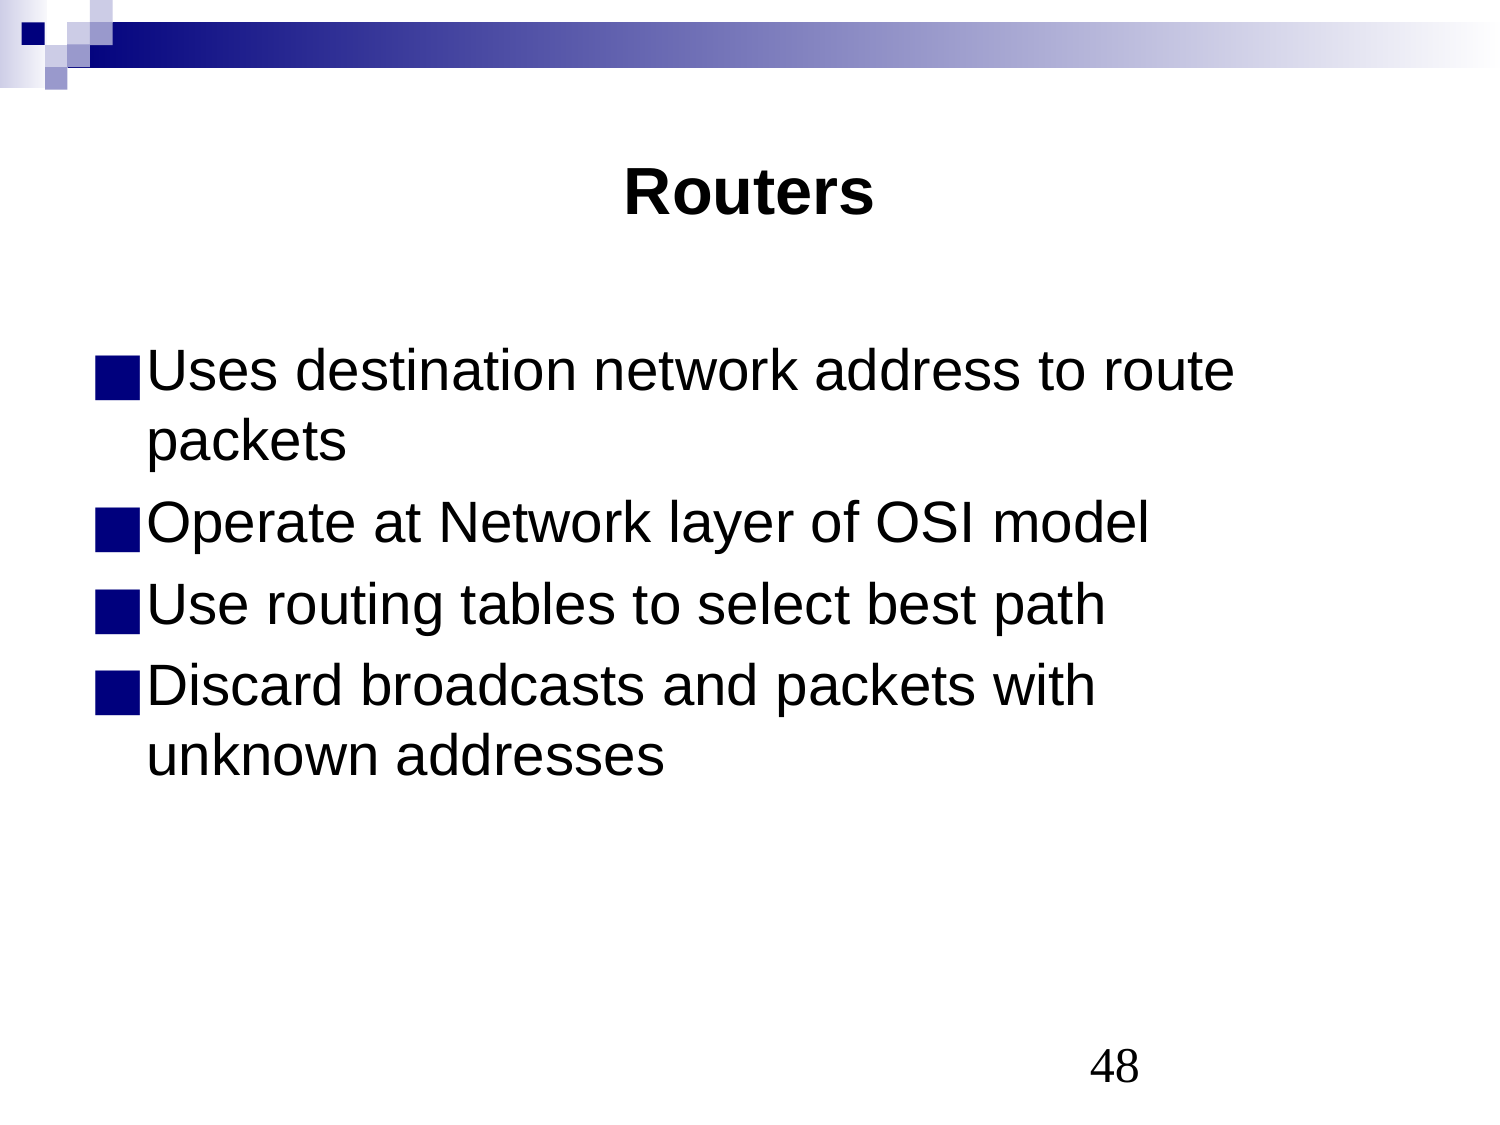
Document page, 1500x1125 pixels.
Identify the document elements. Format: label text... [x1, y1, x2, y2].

slide_number ‹#› [1074, 1025, 1425, 1100]
list Uses destination network address to route packets Operate at Network layer of OSI model Use routing tables to select best path Discard broadcasts and packets with unknown addresses [75, 324, 1425, 963]
title Routers [75, 75, 1425, 300]
